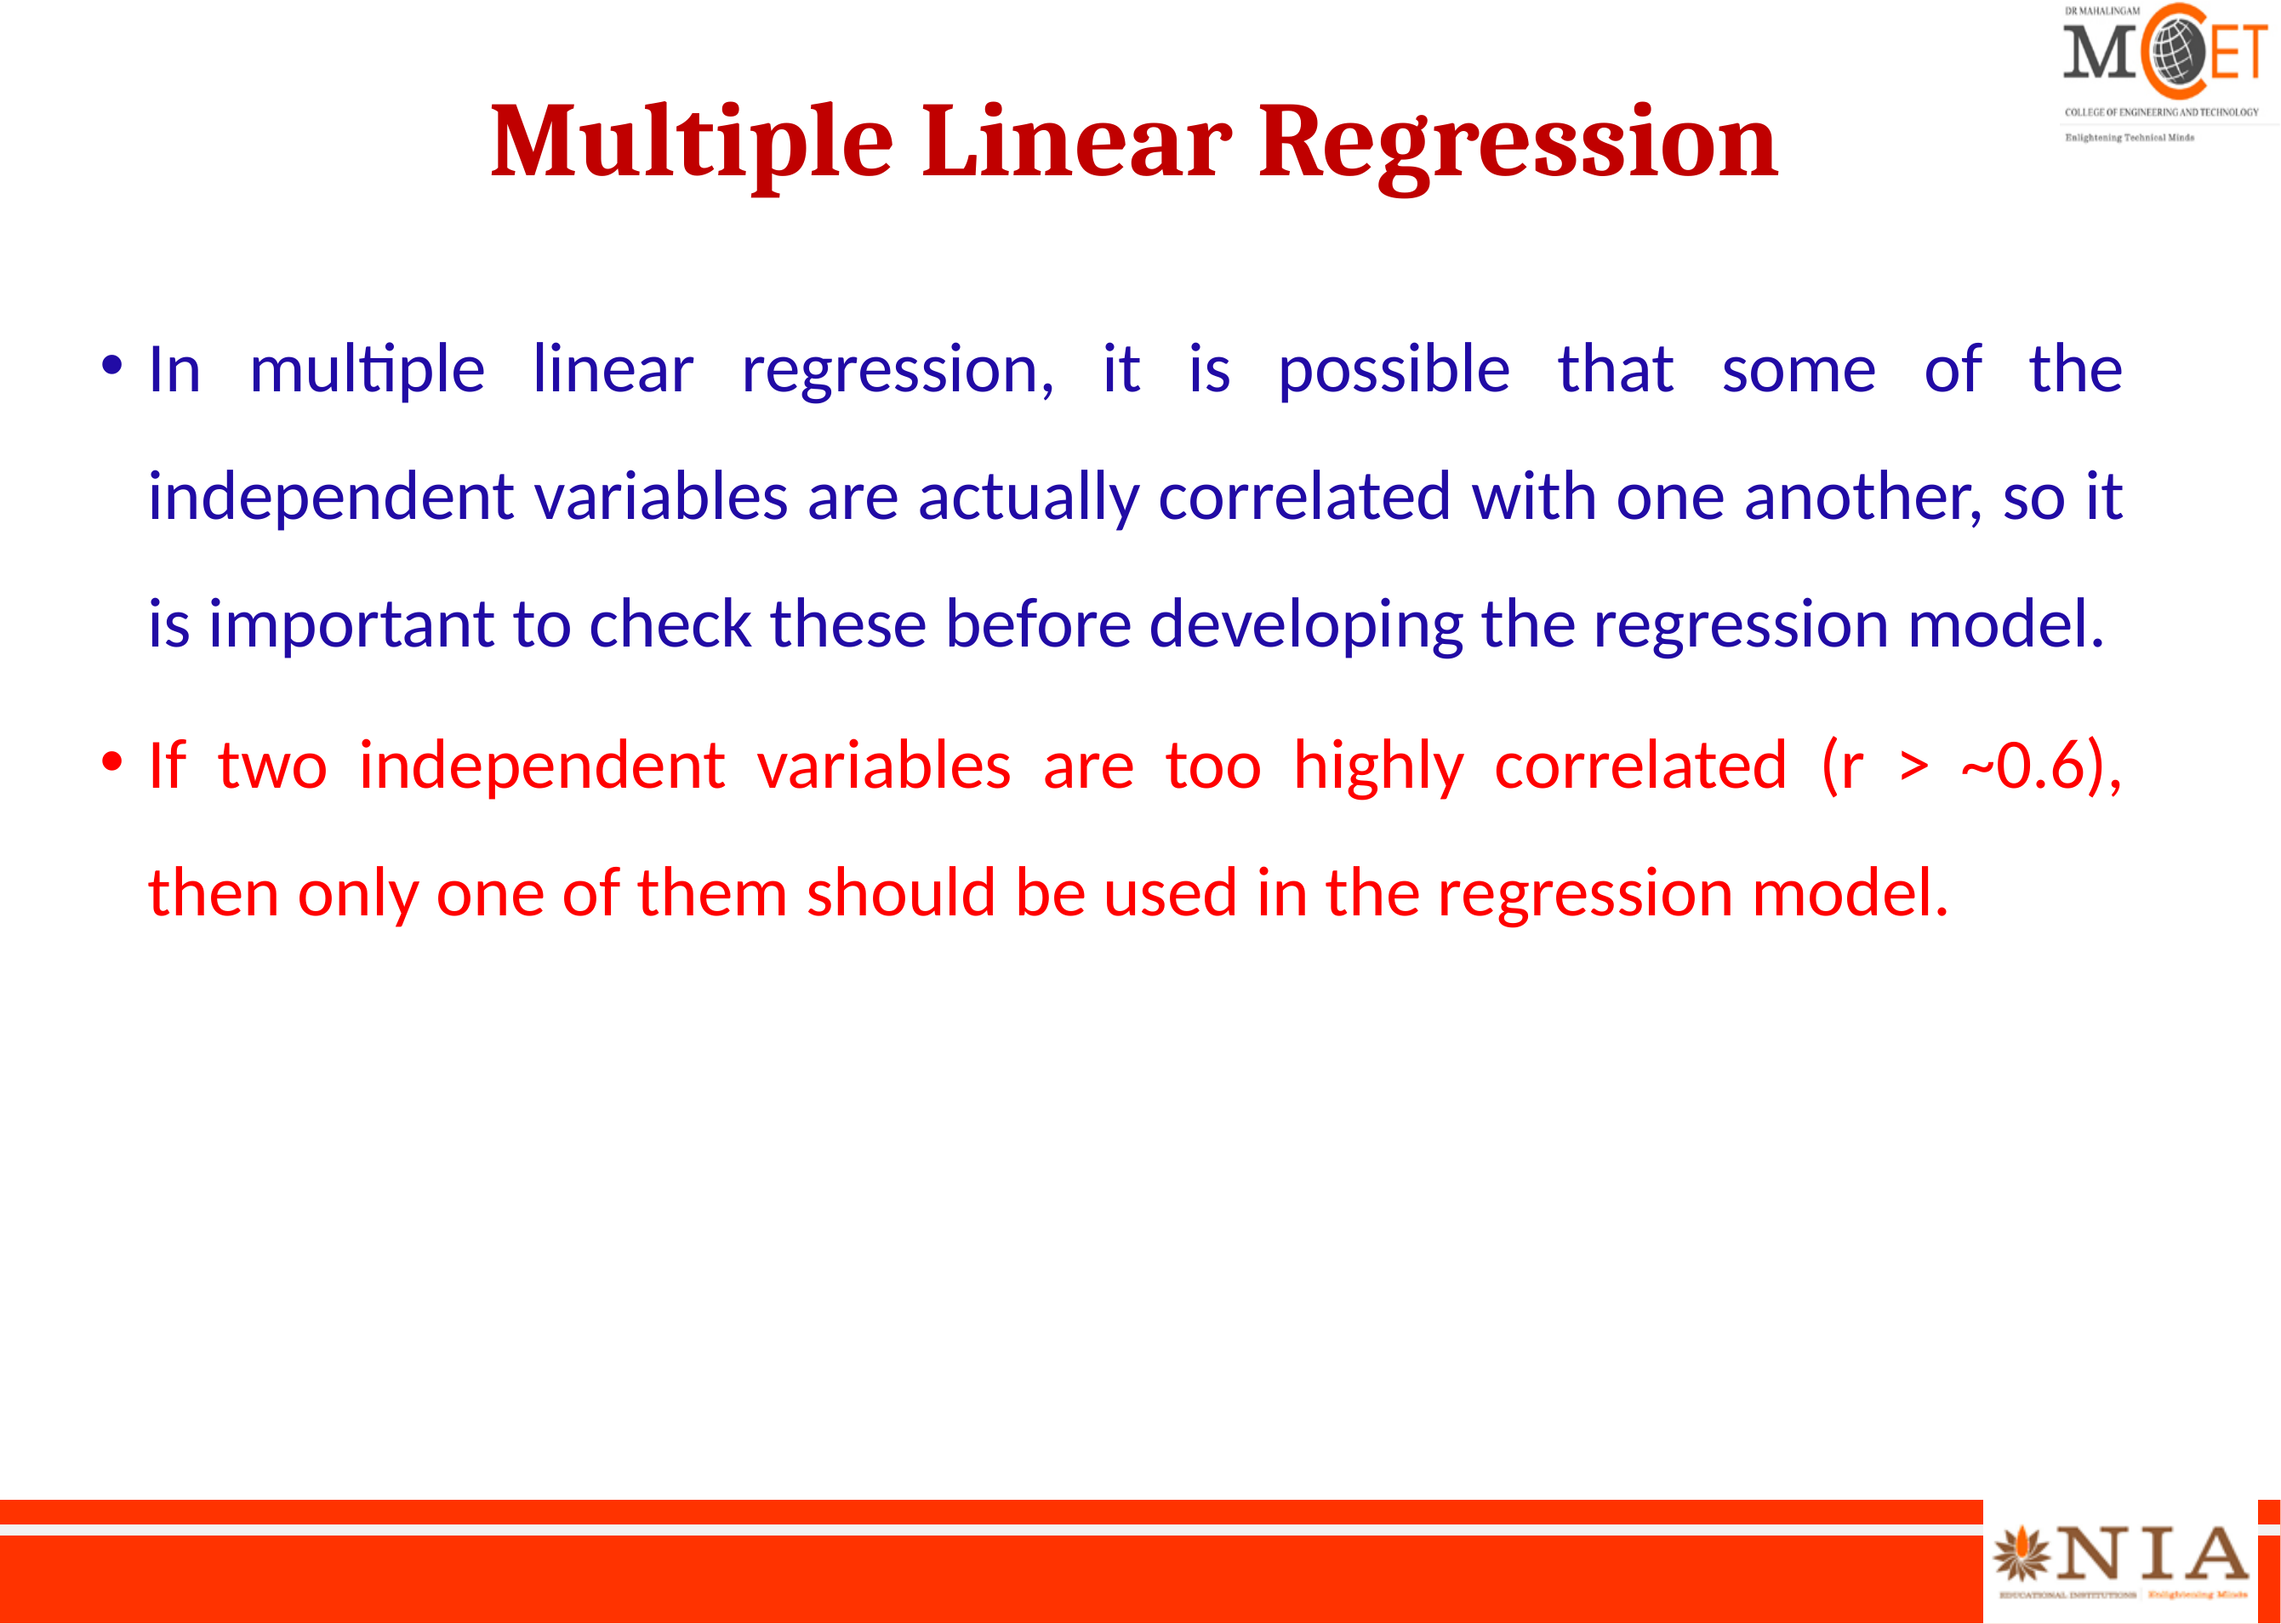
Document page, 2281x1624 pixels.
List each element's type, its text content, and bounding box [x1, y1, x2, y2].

title Multiple Linear Regression [108, 35, 2162, 231]
picture [2060, 1, 2281, 145]
picture [1983, 1499, 2258, 1623]
list In multiple linear regression, it is possible that some of the independent variables are actually correlated with one another, so it is important to check these before developing the regression model. If two independent variables are too highly correlated (r > ~0.6), then only one of them should be used in the regression model. [87, 271, 2141, 1343]
